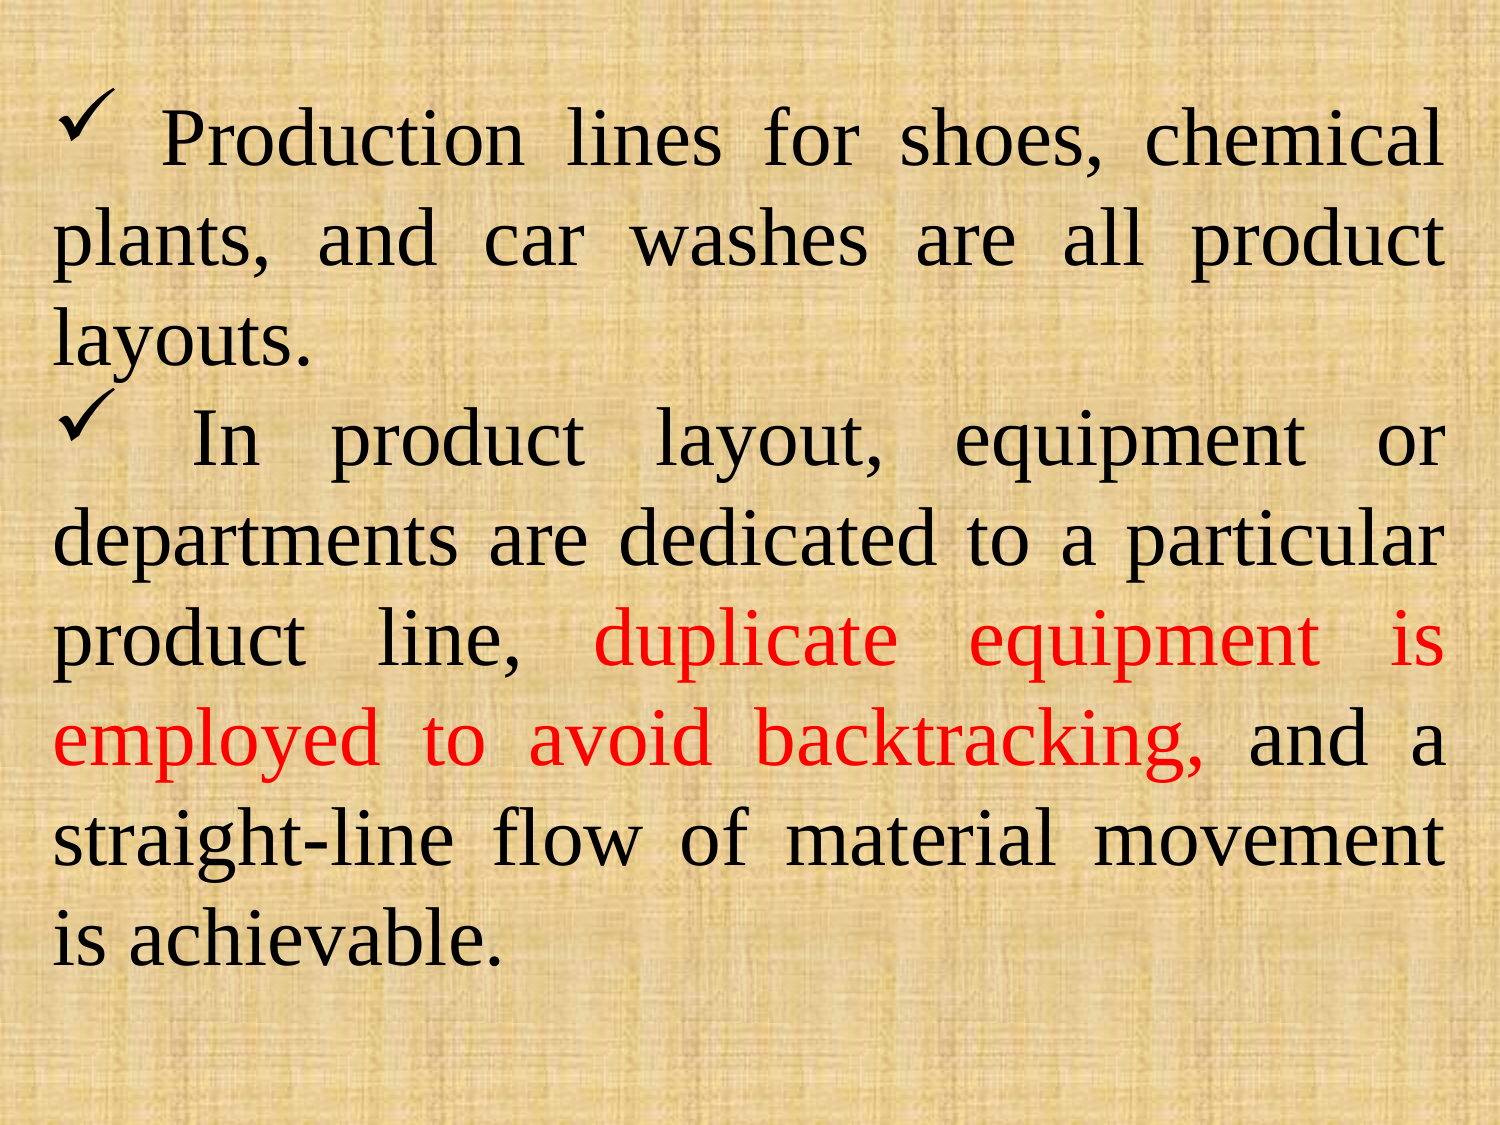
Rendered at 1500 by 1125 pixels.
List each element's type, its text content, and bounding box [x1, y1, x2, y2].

subtitle Production lines for shoes, chemical plants, and car washes are all product layouts. In product layout, equipment or departments are dedicated to a particular product line, duplicate equipment is employed to avoid backtracking, and a straight-line flow of material movement is achievable. [37, 75, 1463, 800]
picture [0, 0, 1500, 1125]
